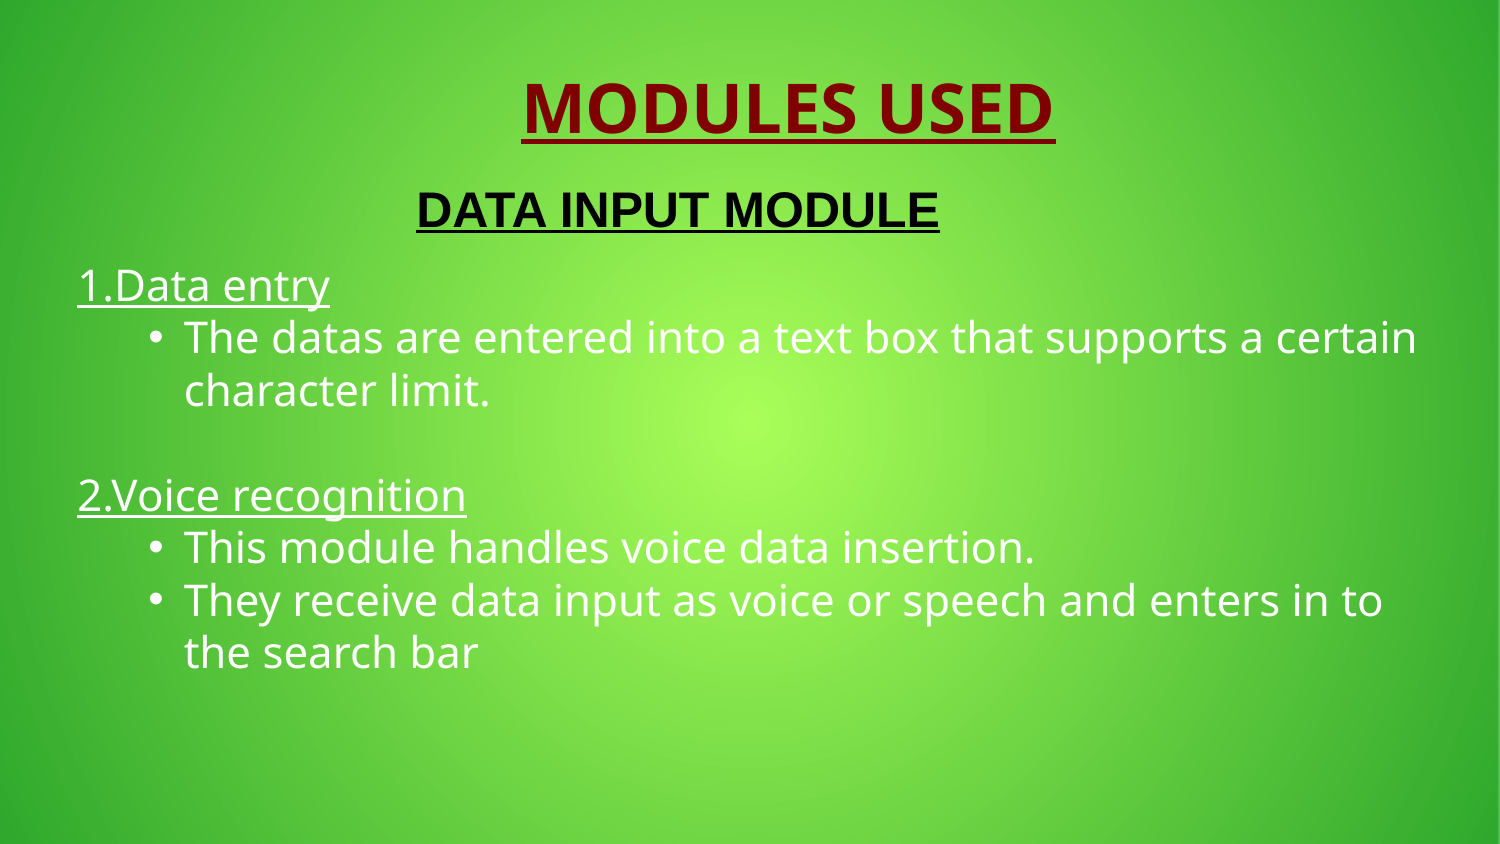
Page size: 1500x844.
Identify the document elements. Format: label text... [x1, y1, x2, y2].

text_box DATA INPUT MODULE [401, 170, 1196, 236]
text_box MODULES USED [0, 59, 1068, 165]
picture [0, 0, 1500, 844]
text_box 1.Data entry The datas are entered into a text box that supports a certain character limit. 2.Voice recognition This module handles voice data insertion. They receive data input as voice or speech and enters in to the search bar [66, 252, 1471, 684]
